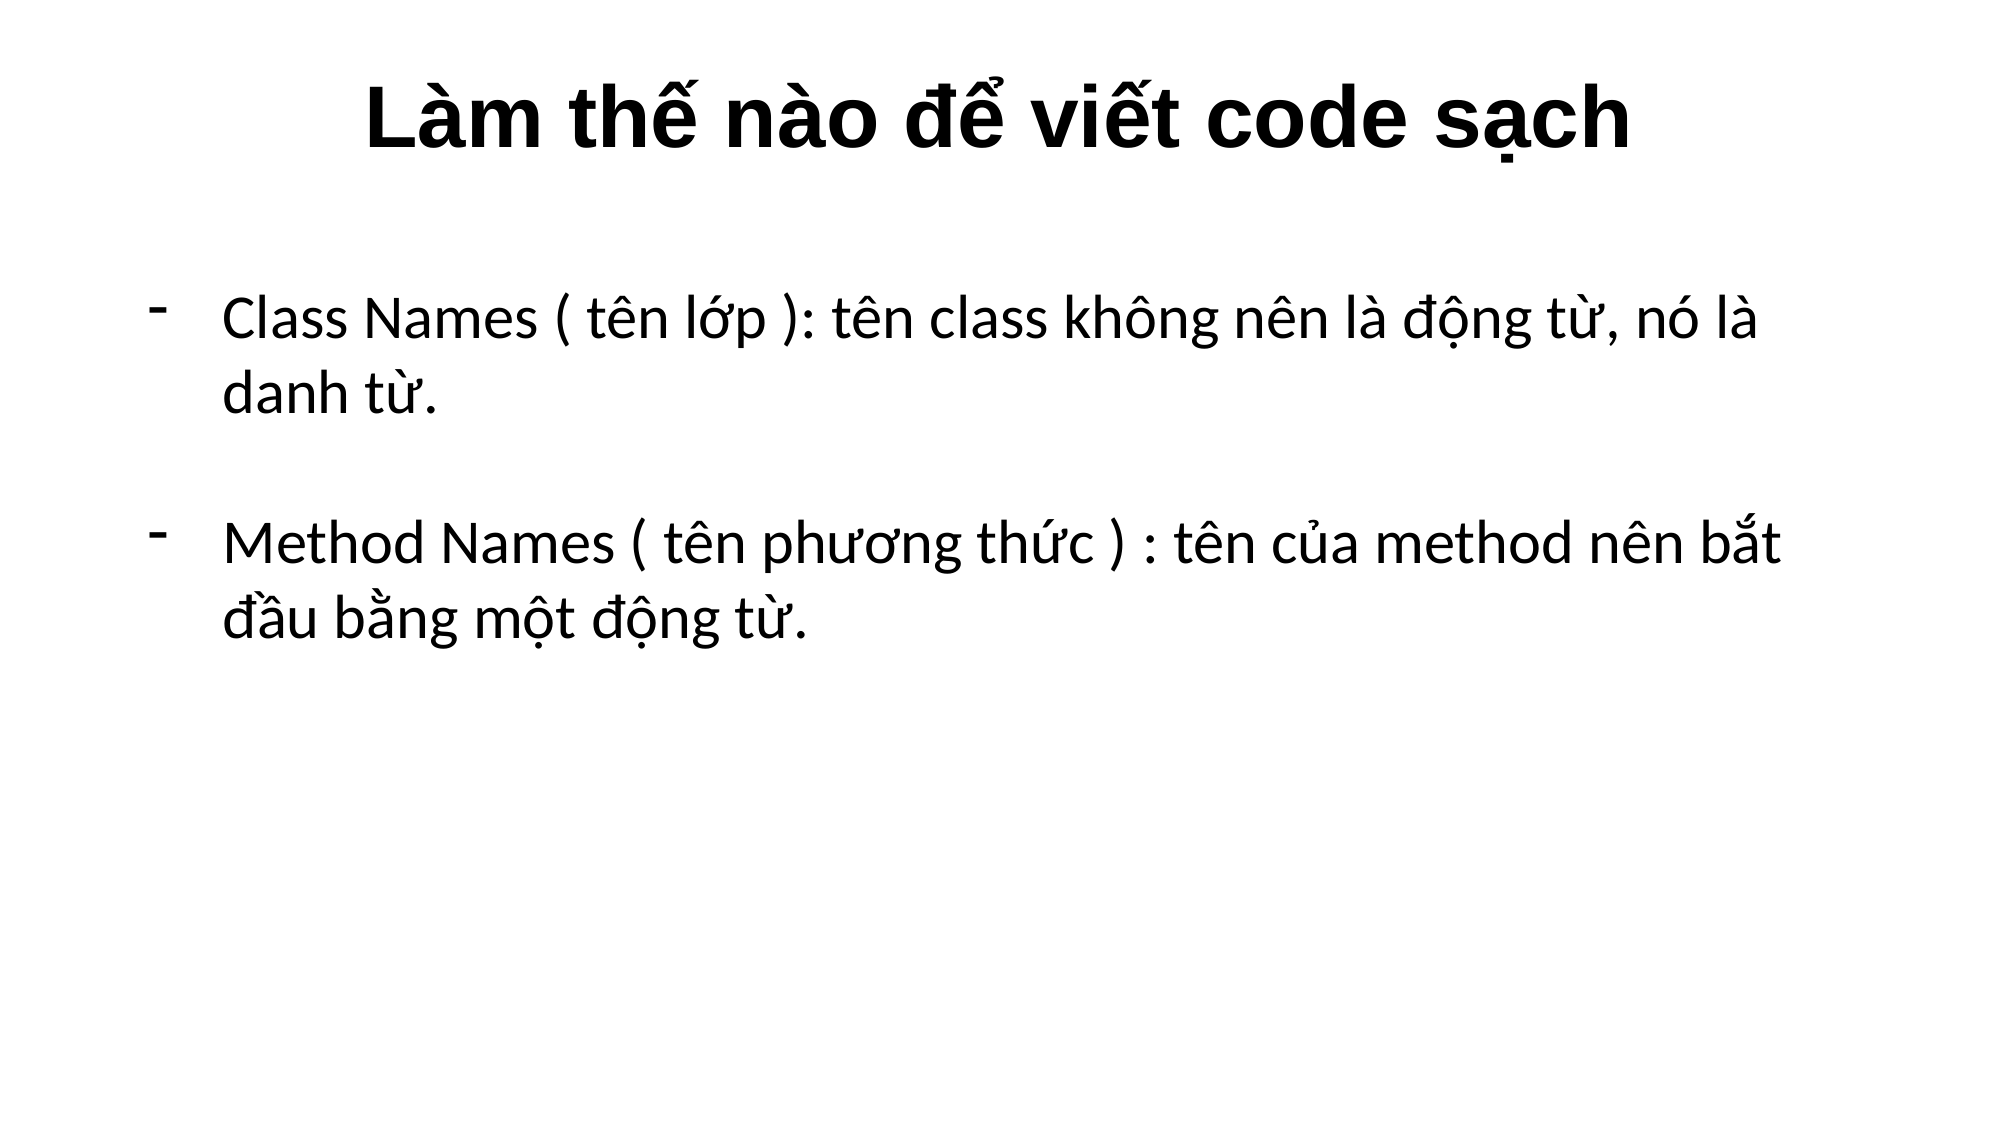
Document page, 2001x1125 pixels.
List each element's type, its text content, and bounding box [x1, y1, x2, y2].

text_box Làm thế nào để viết code sạch [69, 52, 1930, 173]
text_box Class Names ( tên lớp ): tên class không nên là động từ, nó là danh từ. Method Names ( tên phương thức ) : tên của method nên bắt đầu bằng một động từ. [132, 268, 1882, 658]
